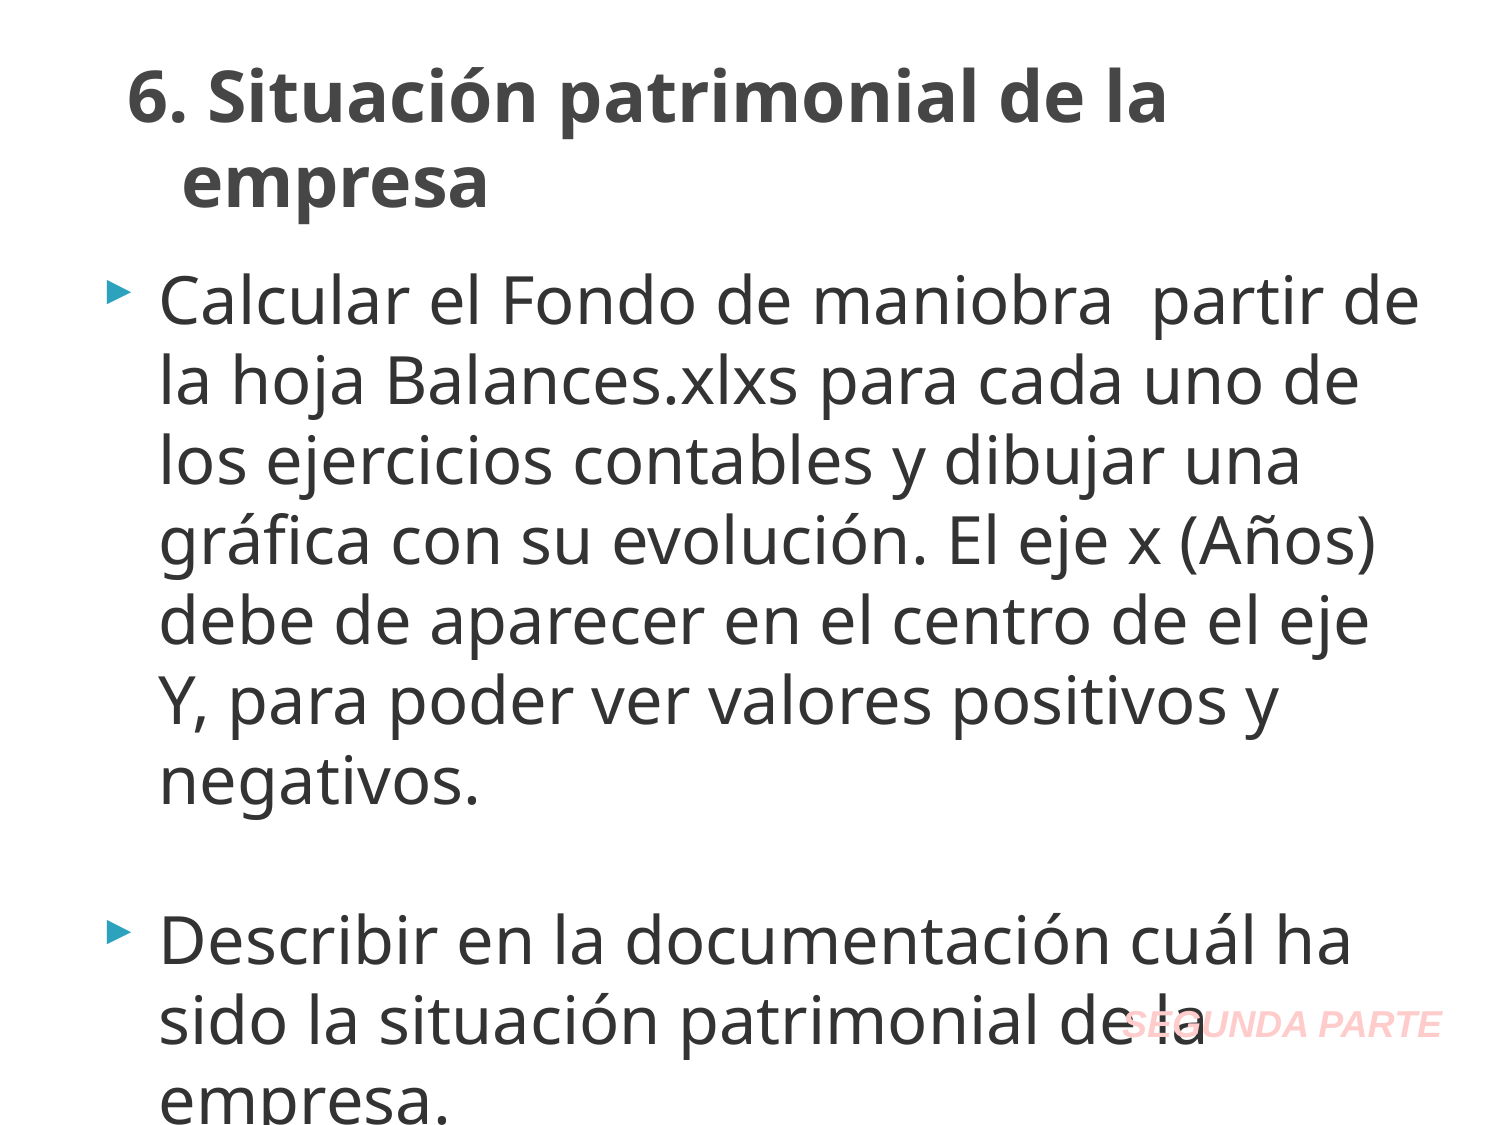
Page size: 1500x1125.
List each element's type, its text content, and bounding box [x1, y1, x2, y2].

list Calcular el Fondo de maniobra partir de la hoja Balances.xlxs para cada uno de los ejercicios contables y dibujar una gráfica con su evolución. El eje x (Años) debe de aparecer en el centro de el eje Y, para poder ver valores positivos y negativos. Describir en la documentación cuál ha sido la situación patrimonial de la empresa. [87, 250, 1438, 994]
text_box SEGUNDA PARTE [1107, 992, 1458, 1053]
title 6. Situación patrimonial de la empresa [112, 42, 1463, 231]
